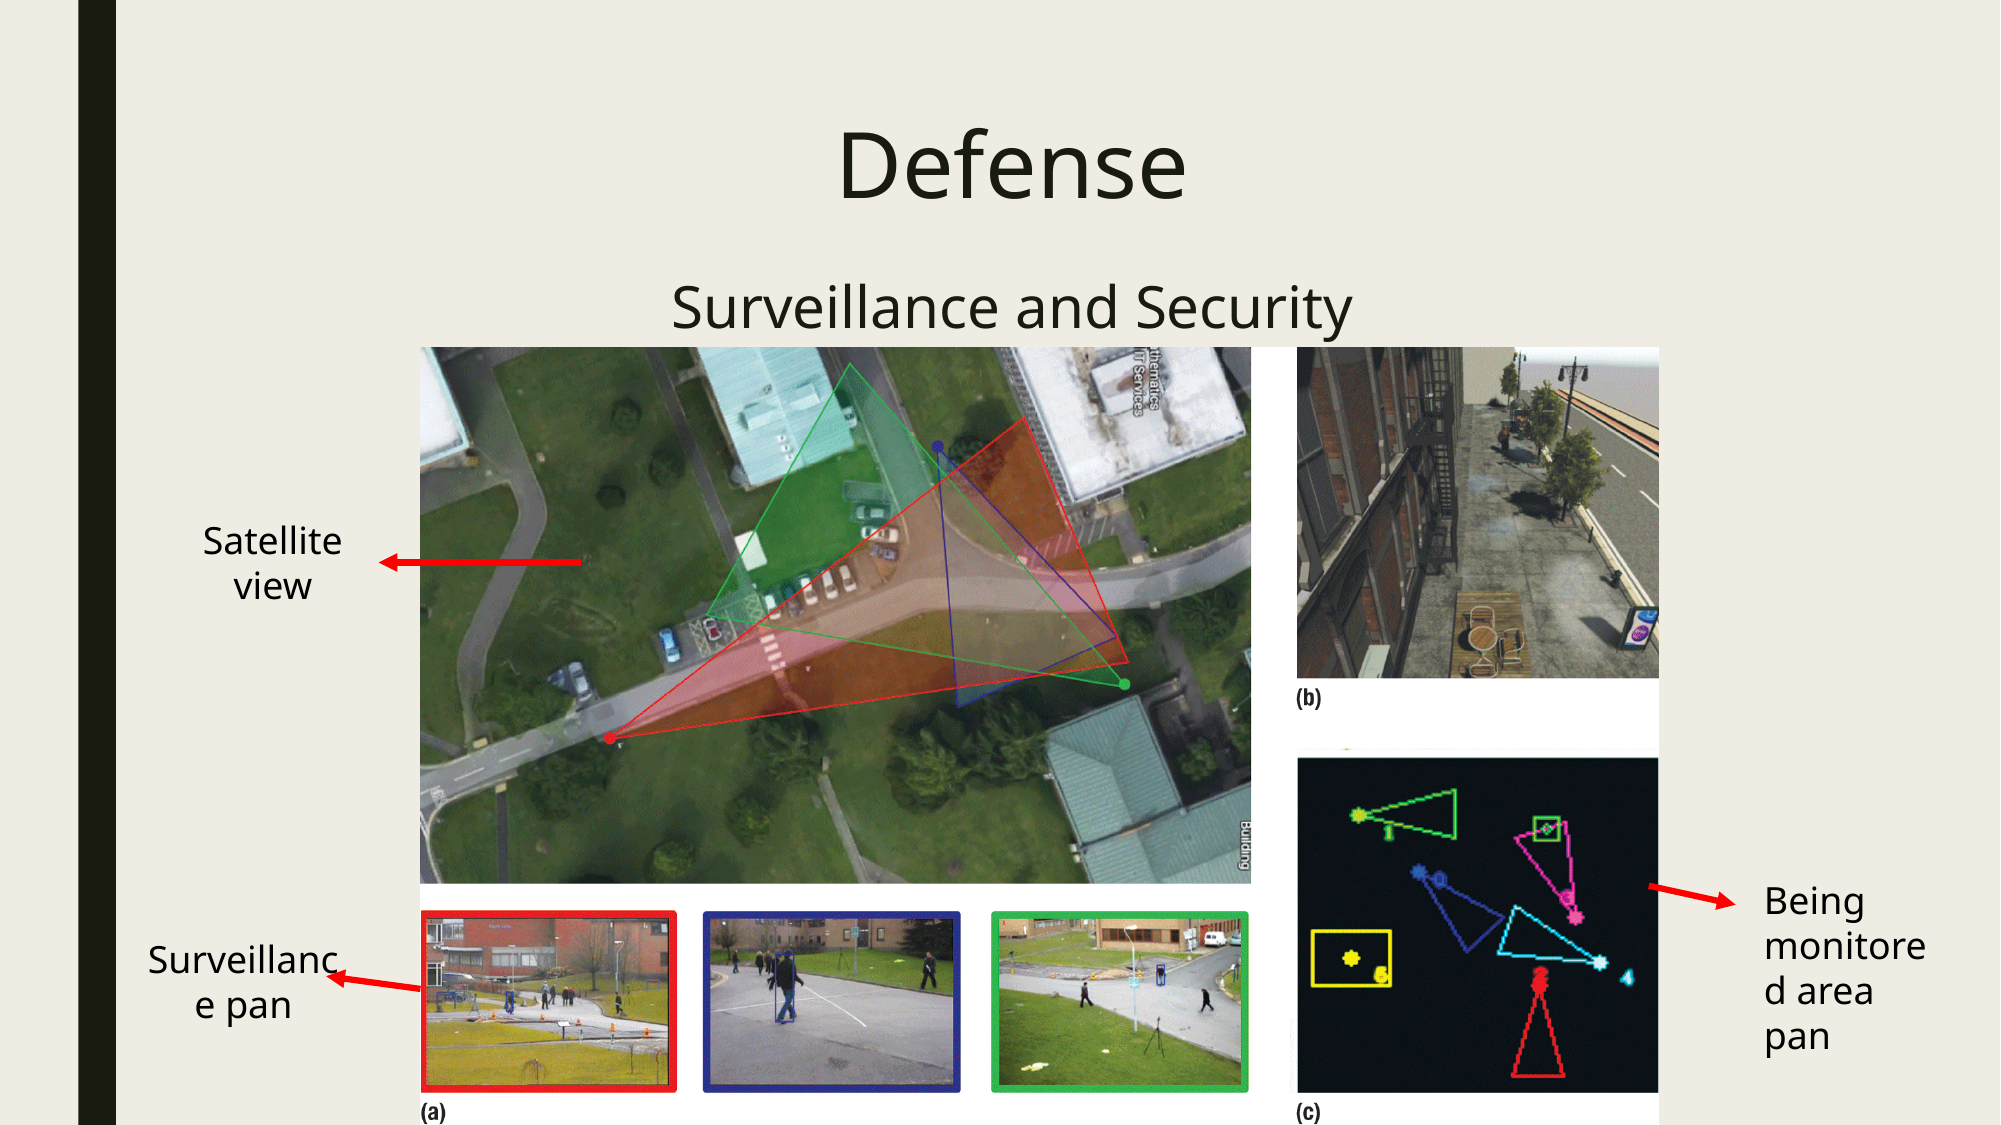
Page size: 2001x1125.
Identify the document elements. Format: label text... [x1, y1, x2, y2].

picture [420, 347, 1659, 1125]
text_box Surveillance pan [130, 928, 356, 1034]
text_box Being monitored area pan [1749, 869, 1954, 1065]
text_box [326, 976, 421, 989]
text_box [1648, 885, 1736, 905]
title Defense [225, 112, 1800, 268]
list Surveillance and Security [225, 268, 1800, 857]
text_box Satellite view [160, 509, 386, 615]
